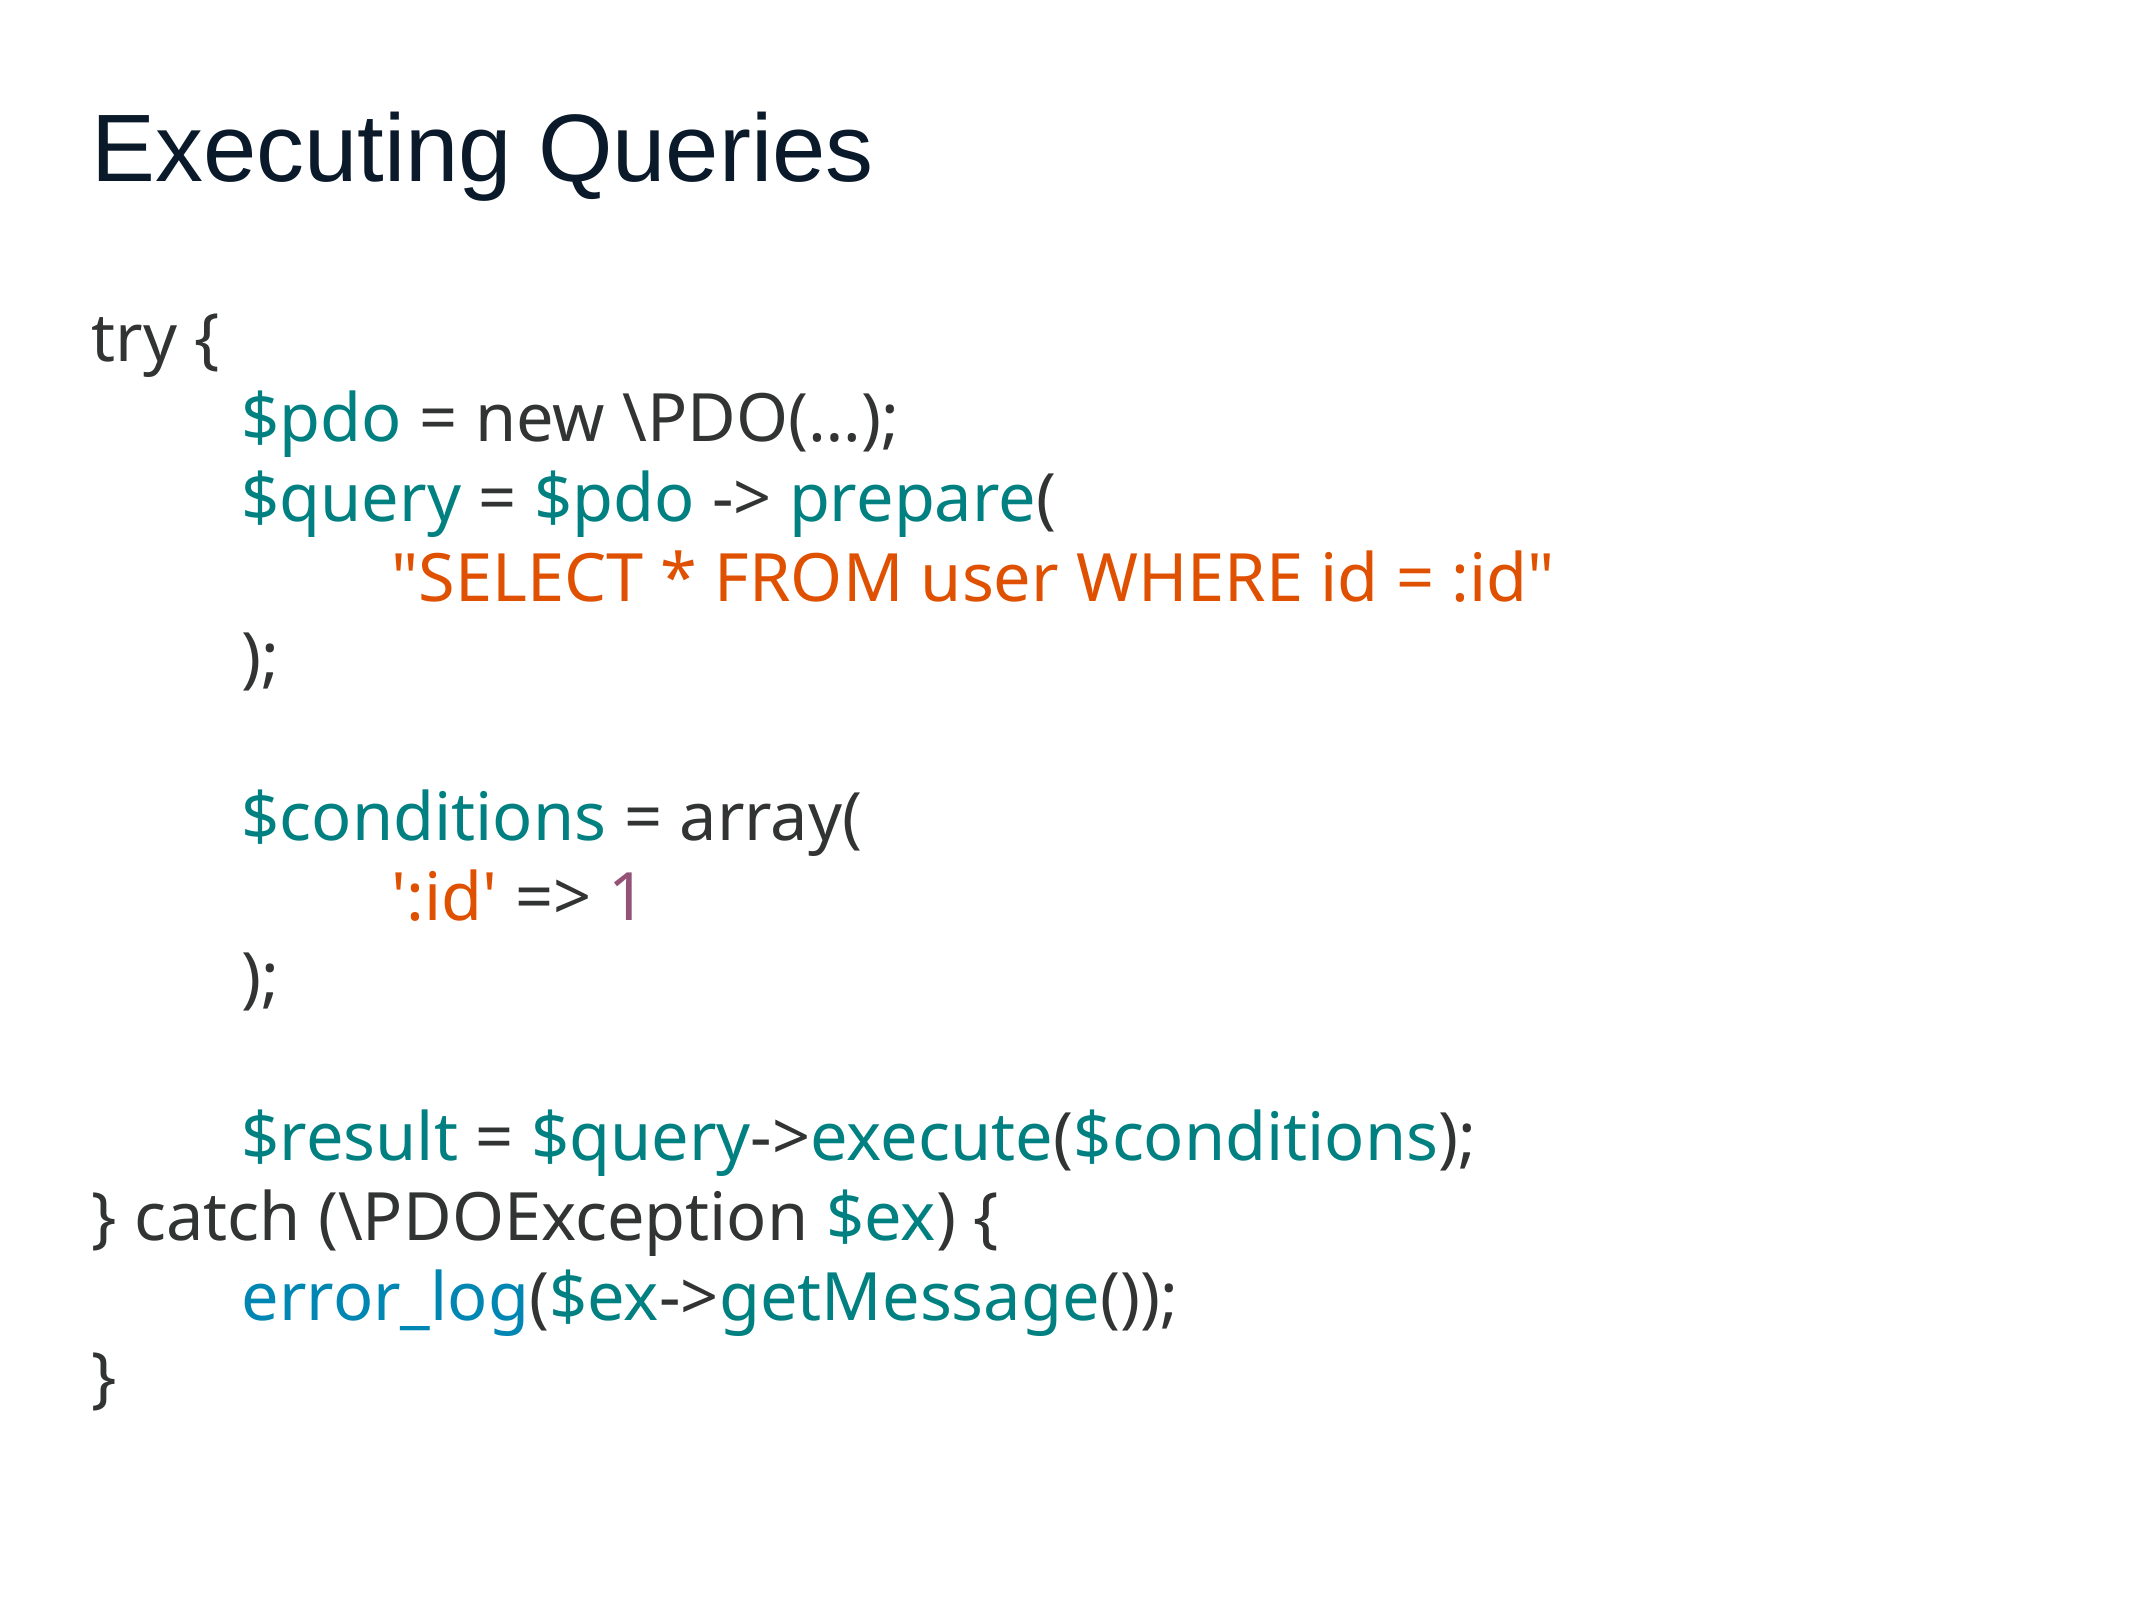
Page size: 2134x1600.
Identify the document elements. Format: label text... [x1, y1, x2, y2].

list try { $pdo = new \PDO(…); $query = $pdo -> prepare( "SELECT * FROM user WHERE id = :id" ); $conditions = array( ':id' => 1 ); $result = $query->execute($conditions); } catch (\PDOException $ex) { error_log($ex->getMessage()); } [91, 295, 2043, 1488]
title Executing Queries [91, 1, 2043, 295]
